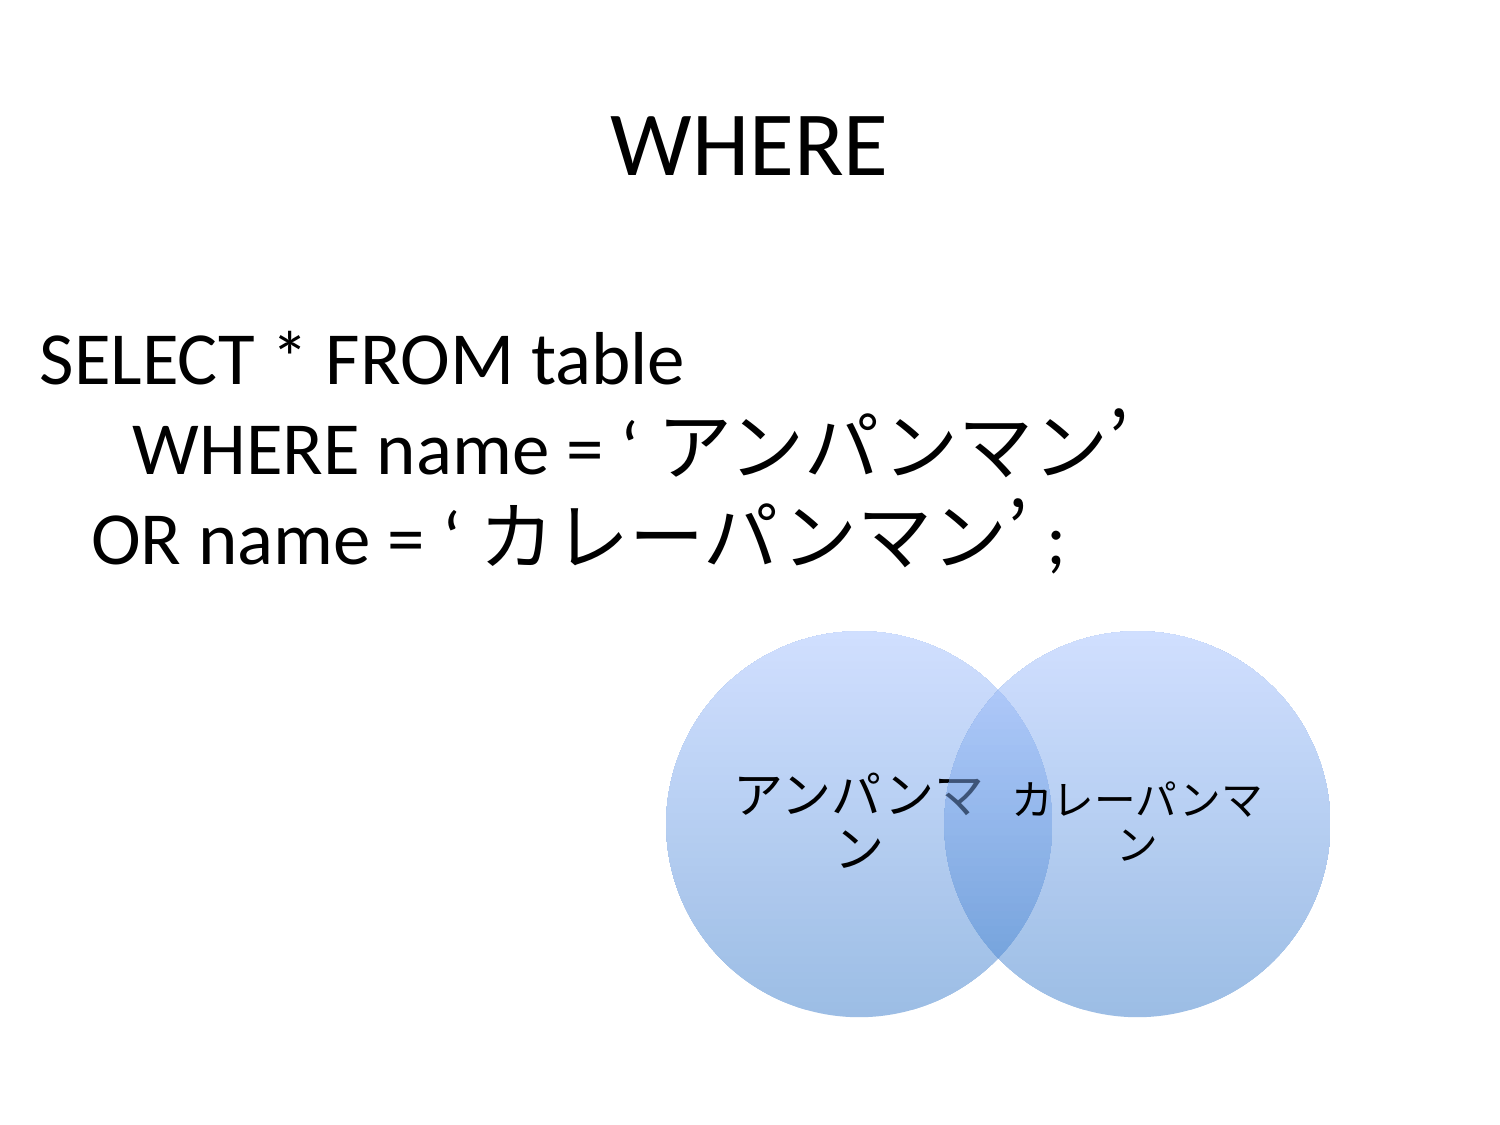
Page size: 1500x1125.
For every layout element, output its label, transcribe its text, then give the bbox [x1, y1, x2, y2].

title WHERE [75, 45, 1425, 233]
text_box SELECT * FROM table WHERE name = ‘アンパンマン’ OR name = ‘カレーパンマン’; [25, 302, 1145, 588]
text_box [650, 592, 1347, 1057]
